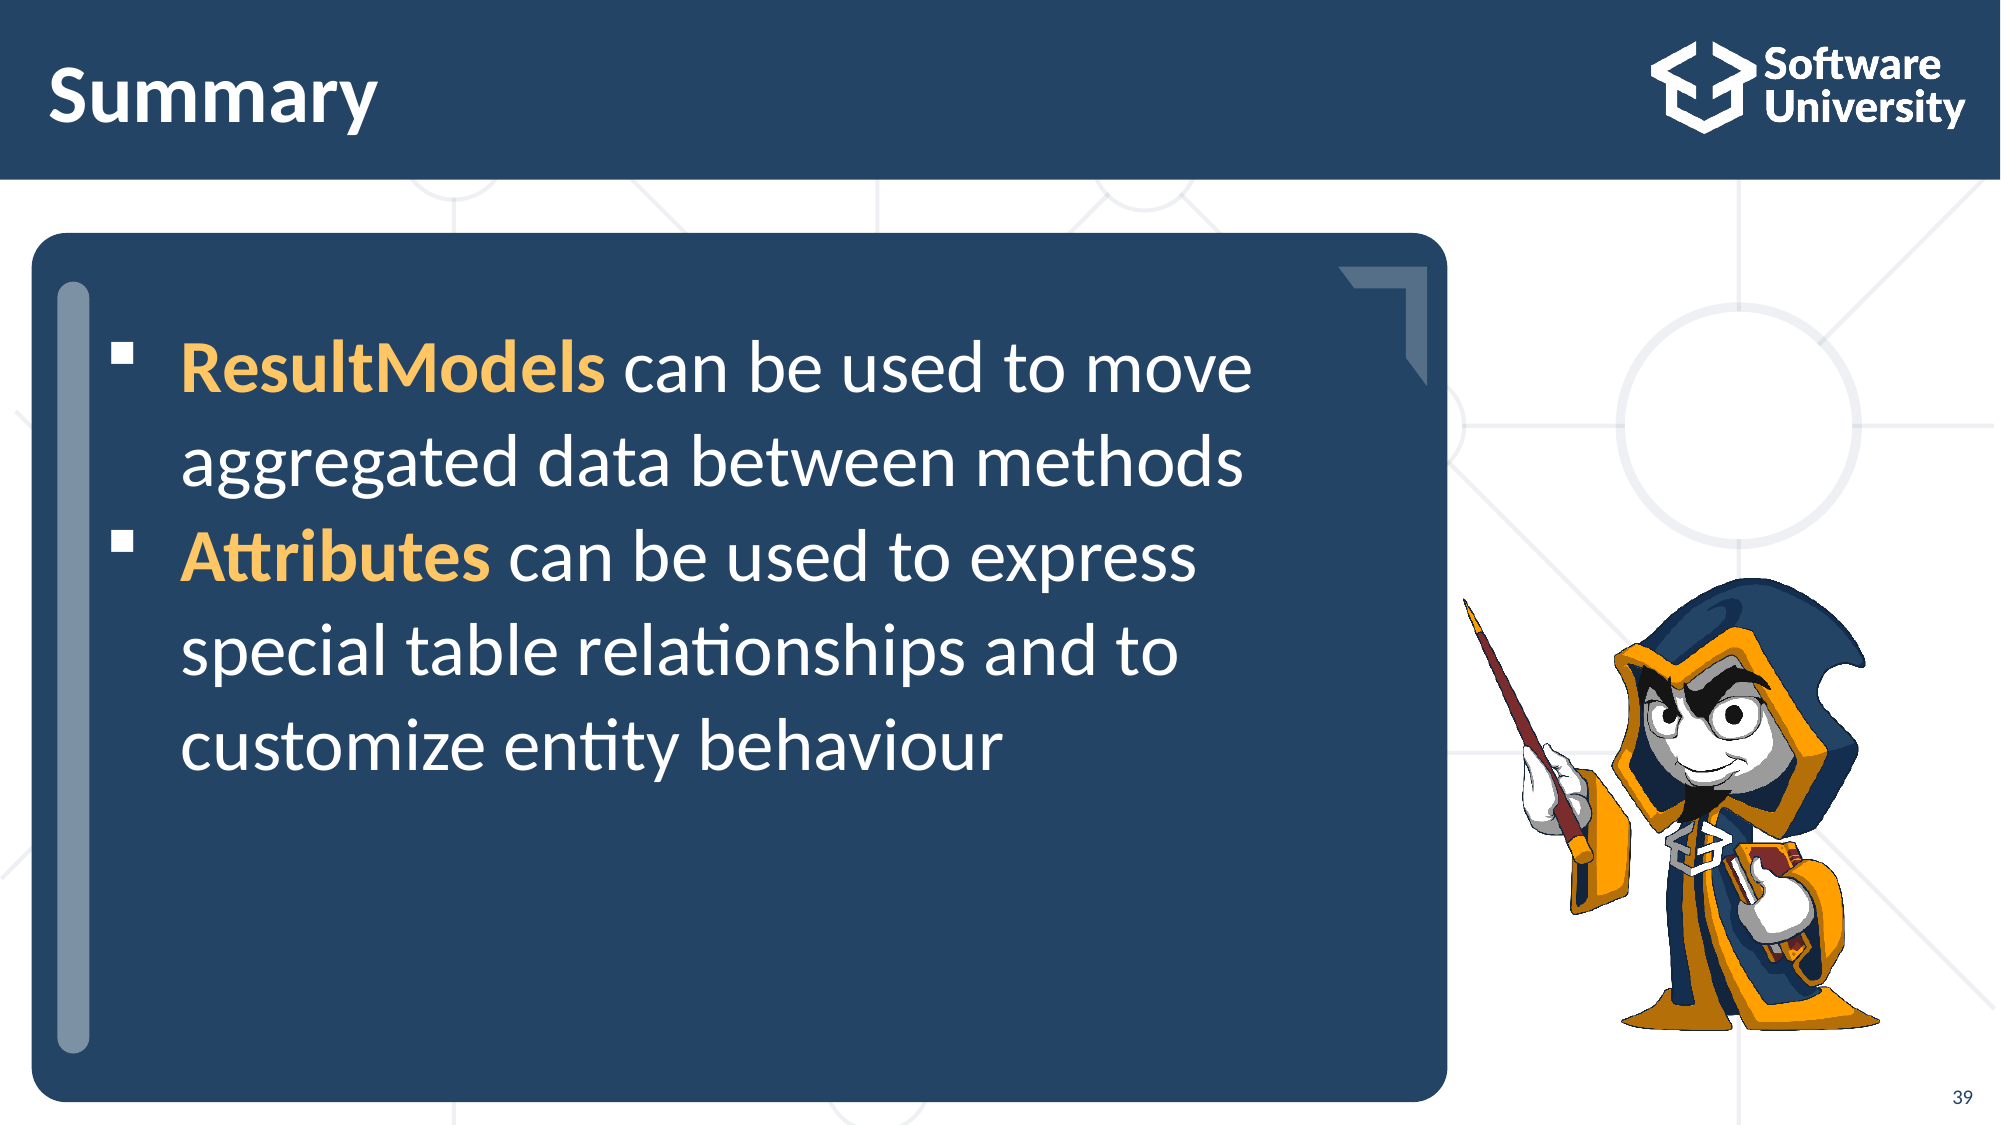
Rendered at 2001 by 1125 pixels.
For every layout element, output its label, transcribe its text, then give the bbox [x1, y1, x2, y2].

picture [1447, 537, 1921, 1050]
picture [1651, 41, 1966, 134]
text_box [73, 263, 2000, 1117]
slide_number 39 [1927, 1067, 1989, 1117]
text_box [31, 232, 1448, 1103]
title Summary [31, 16, 1625, 162]
